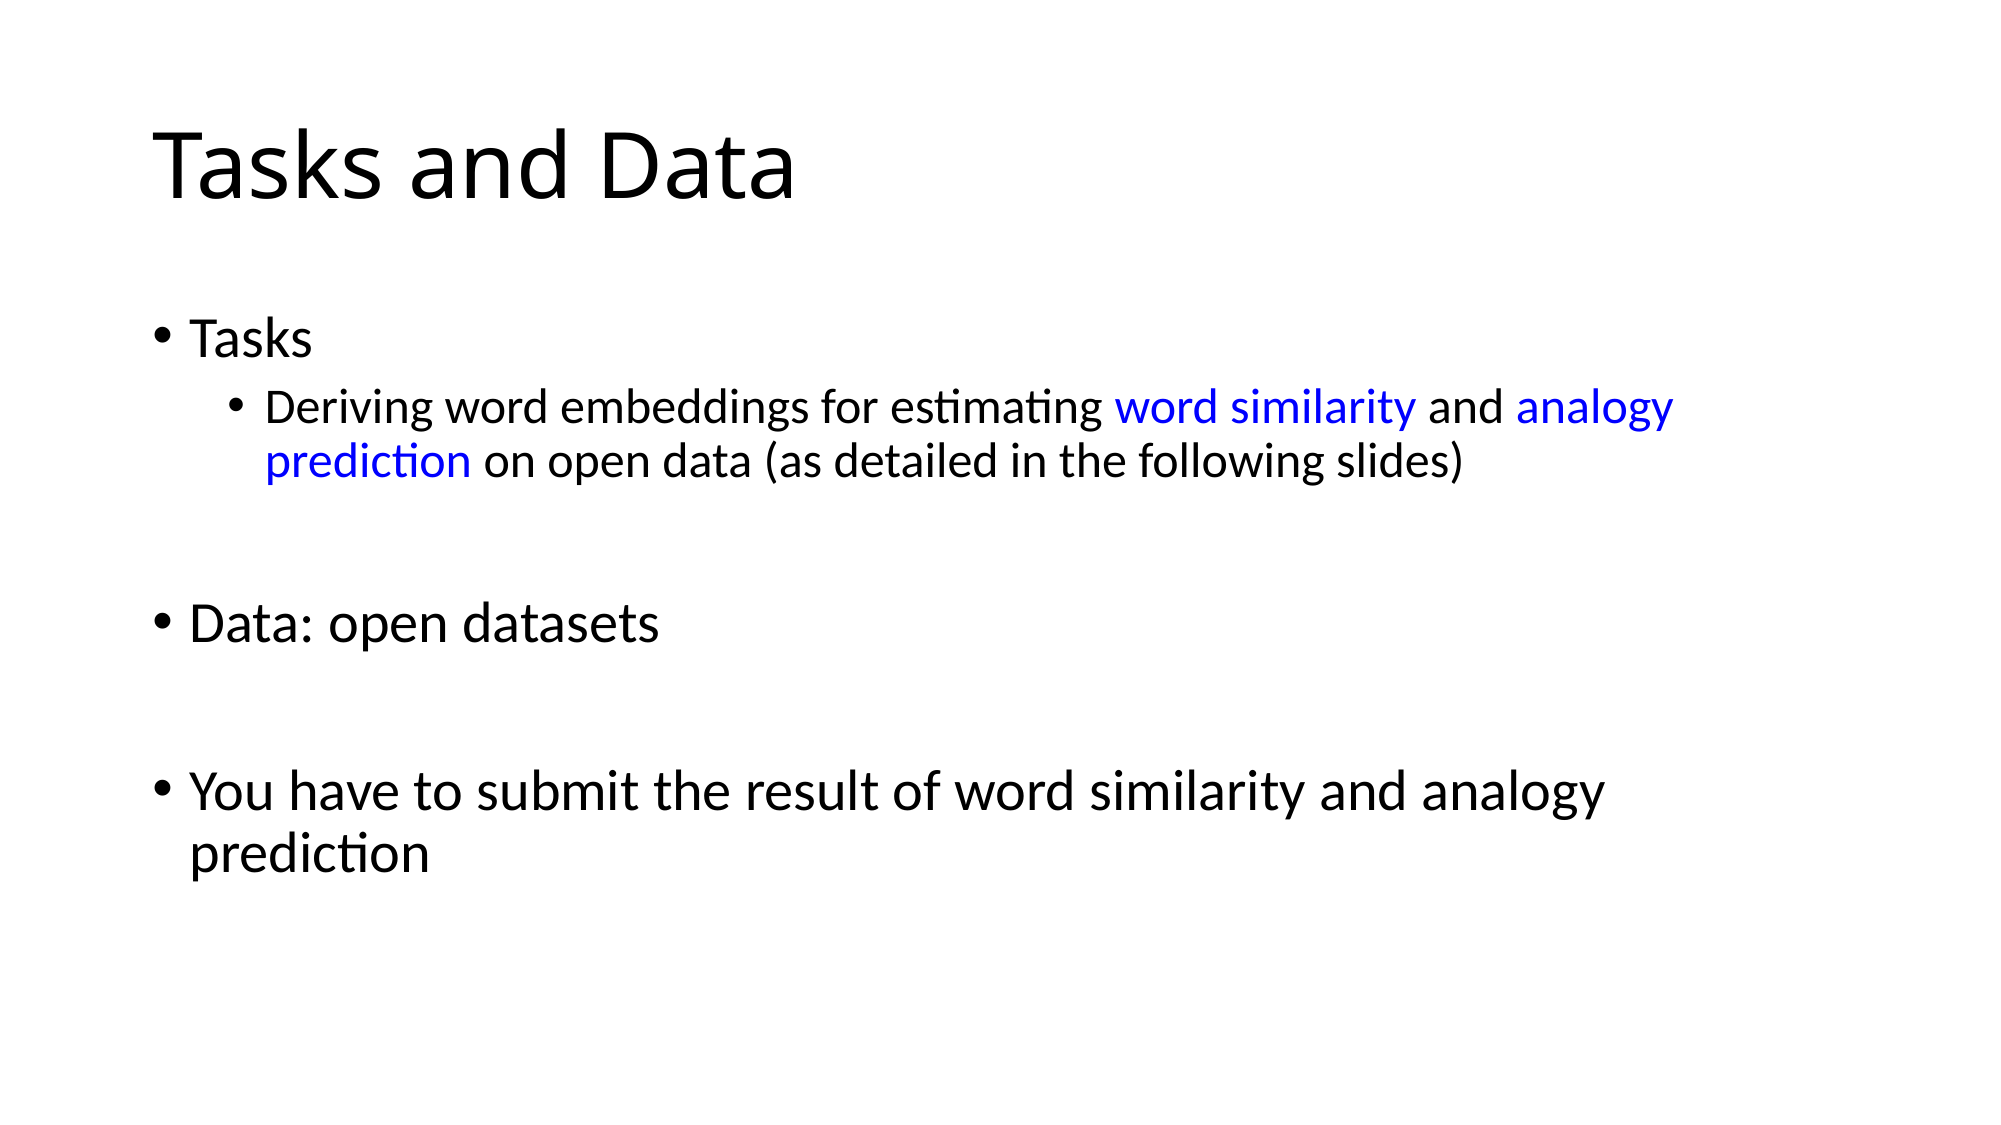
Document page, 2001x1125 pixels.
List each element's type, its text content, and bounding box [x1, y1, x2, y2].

list Tasks Deriving word embeddings for estimating word similarity and analogy prediction on open data (as detailed in the following slides) Data: open datasets You have to submit the result of word similarity and analogy prediction [137, 299, 1863, 1014]
title Tasks and Data [137, 59, 1863, 278]
